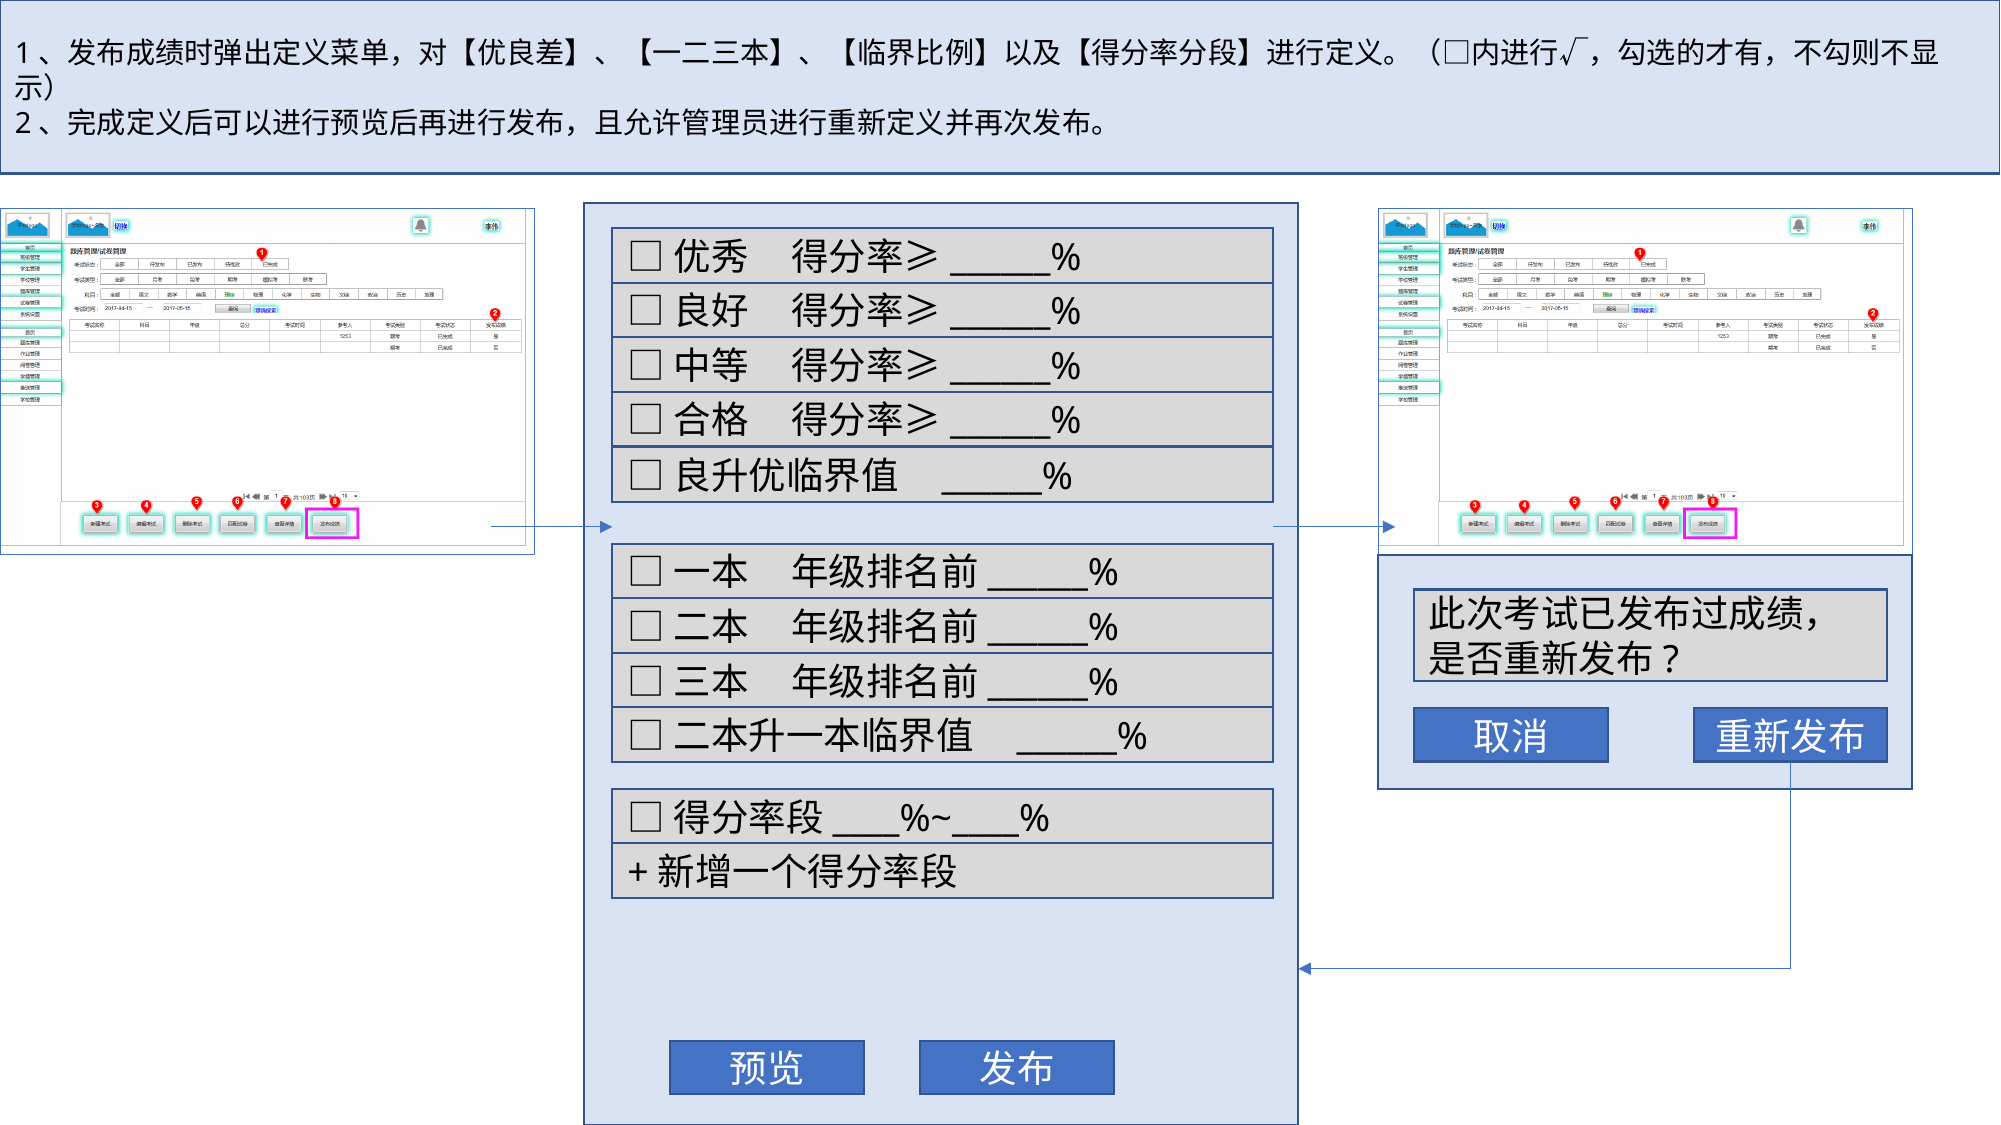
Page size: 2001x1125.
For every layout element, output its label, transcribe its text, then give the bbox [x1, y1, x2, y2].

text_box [1440, 618, 1649, 1112]
text_box [583, 202, 1299, 1125]
text_box 发布 [919, 1040, 1115, 1095]
text_box 重新发布 [1693, 707, 1888, 763]
text_box □良升优临界值 ______% [611, 446, 1274, 503]
text_box □二本升一本临界值 ______% [611, 706, 1274, 763]
text_box □二本 年级排名前______% [611, 597, 1274, 652]
text_box □三本 年级排名前______% [611, 652, 1274, 706]
picture [1378, 208, 1913, 555]
text_box 1、发布成绩时弹出定义菜单，对【优良差】、【一二三本】、【临界比例】以及【得分率分段】进行定义。（□内进行√，勾选的才有，不勾则不显示） 2、完成定义后可以进行预览后再进行发布，且允许管理员进行重新定义并再次发布。 [0, 0, 2000, 175]
text_box □良好 得分率≥______% [611, 282, 1274, 336]
picture [0, 208, 535, 555]
text_box 预览 [669, 1040, 865, 1095]
text_box □中等 得分率≥______% [611, 336, 1274, 391]
text_box □优秀 得分率≥______% [611, 227, 1274, 282]
text_box □合格 得分率≥______% [611, 391, 1274, 446]
text_box 取消 [1413, 707, 1440, 763]
text_box [1377, 554, 1913, 790]
text_box +新增一个得分率段 [611, 842, 1274, 899]
text_box 此次考试已发布过成绩，是否重新发布? [1413, 588, 1888, 682]
text_box □一本 年级排名前______% [611, 543, 1274, 597]
text_box □得分率段____%~____% [611, 788, 1274, 842]
